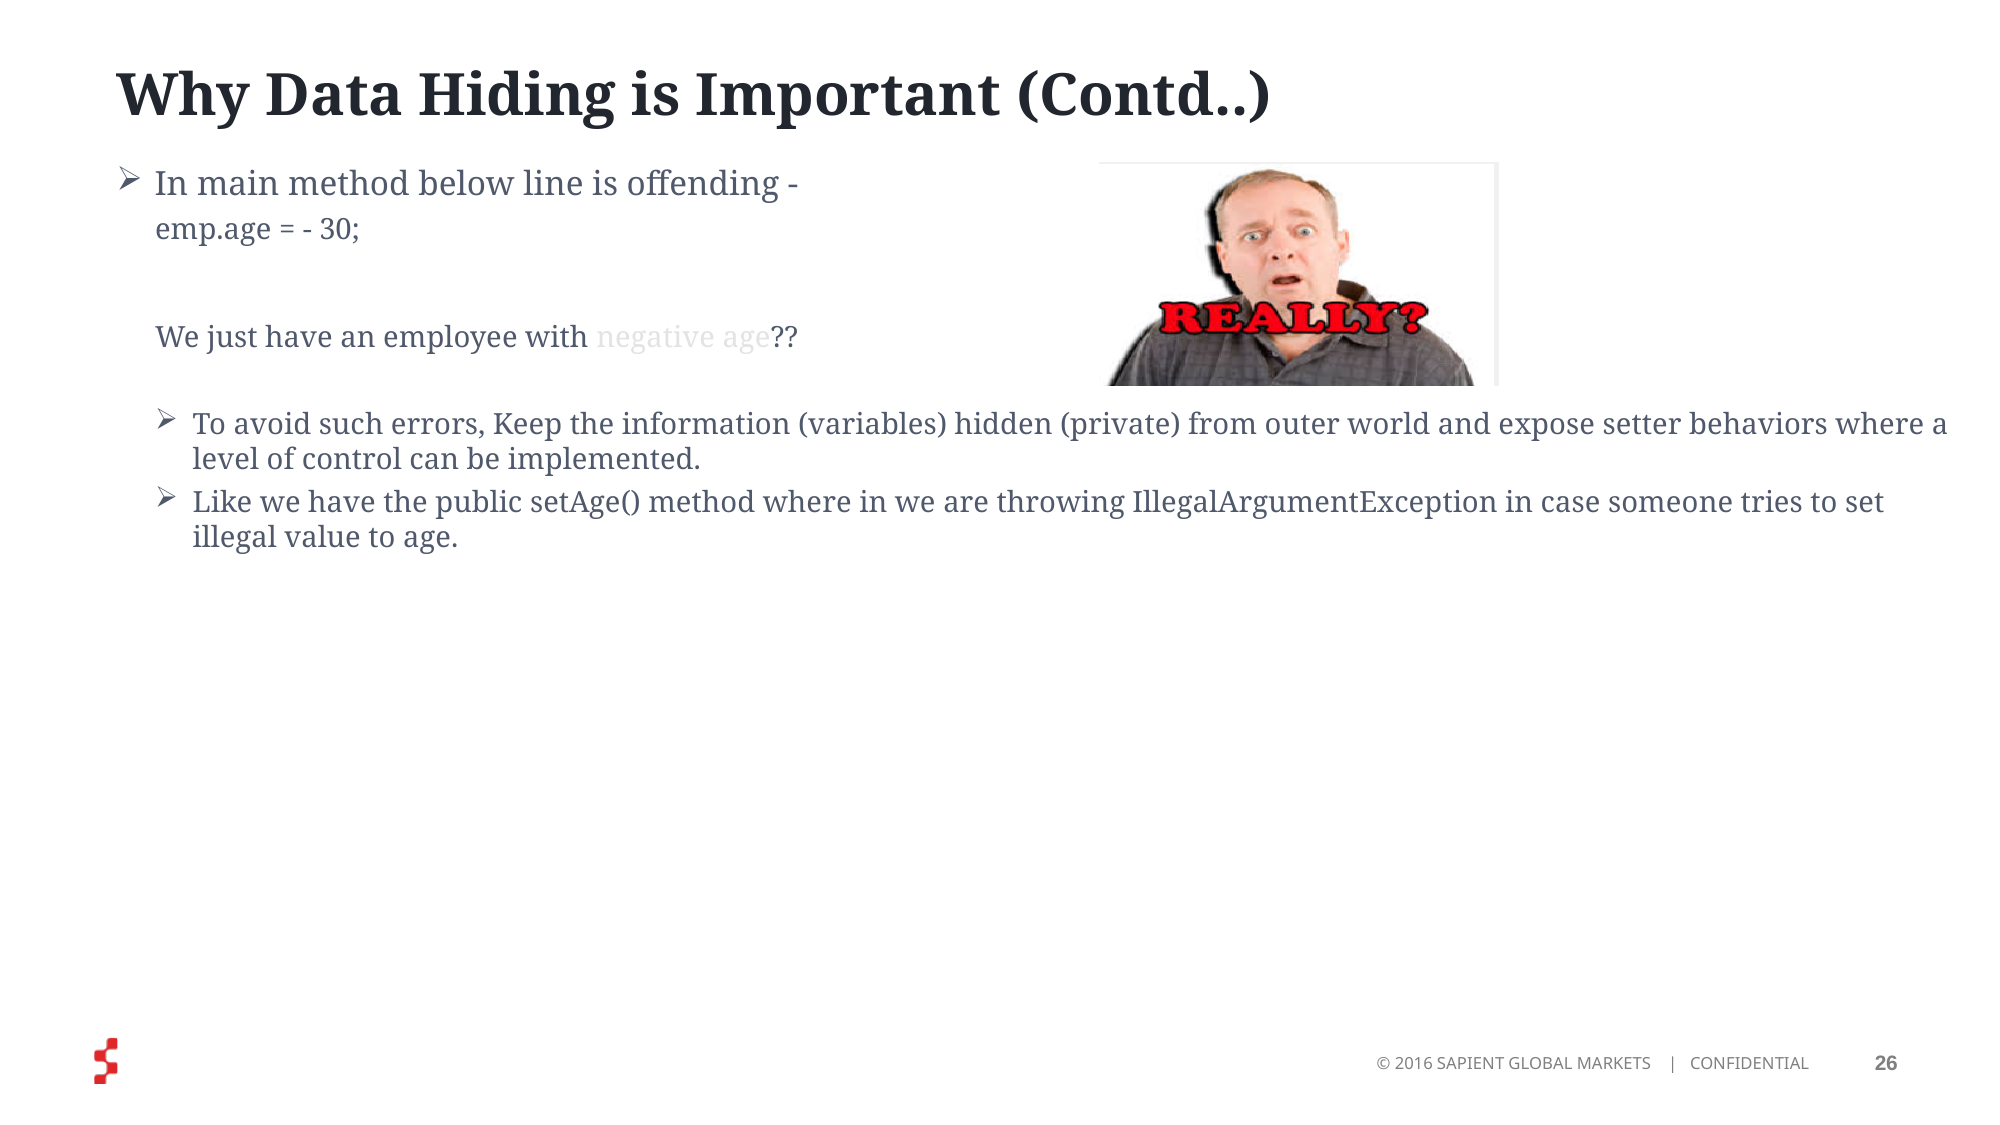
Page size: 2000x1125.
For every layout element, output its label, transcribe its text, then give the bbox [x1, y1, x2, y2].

list In main method below line is offending - emp.age = - 30; We just have an employee with negative age?? To avoid such errors, Keep the information (variables) hidden (private) from outer world and expose setter behaviors where a level of control can be implemented. Like we have the public setAge() method where in we are throwing IllegalArgumentException in case someone tries to set illegal value to age. [116, 162, 1967, 1038]
title Why Data Hiding is Important (Contd..) [116, 50, 1967, 162]
picture [1099, 162, 1499, 386]
